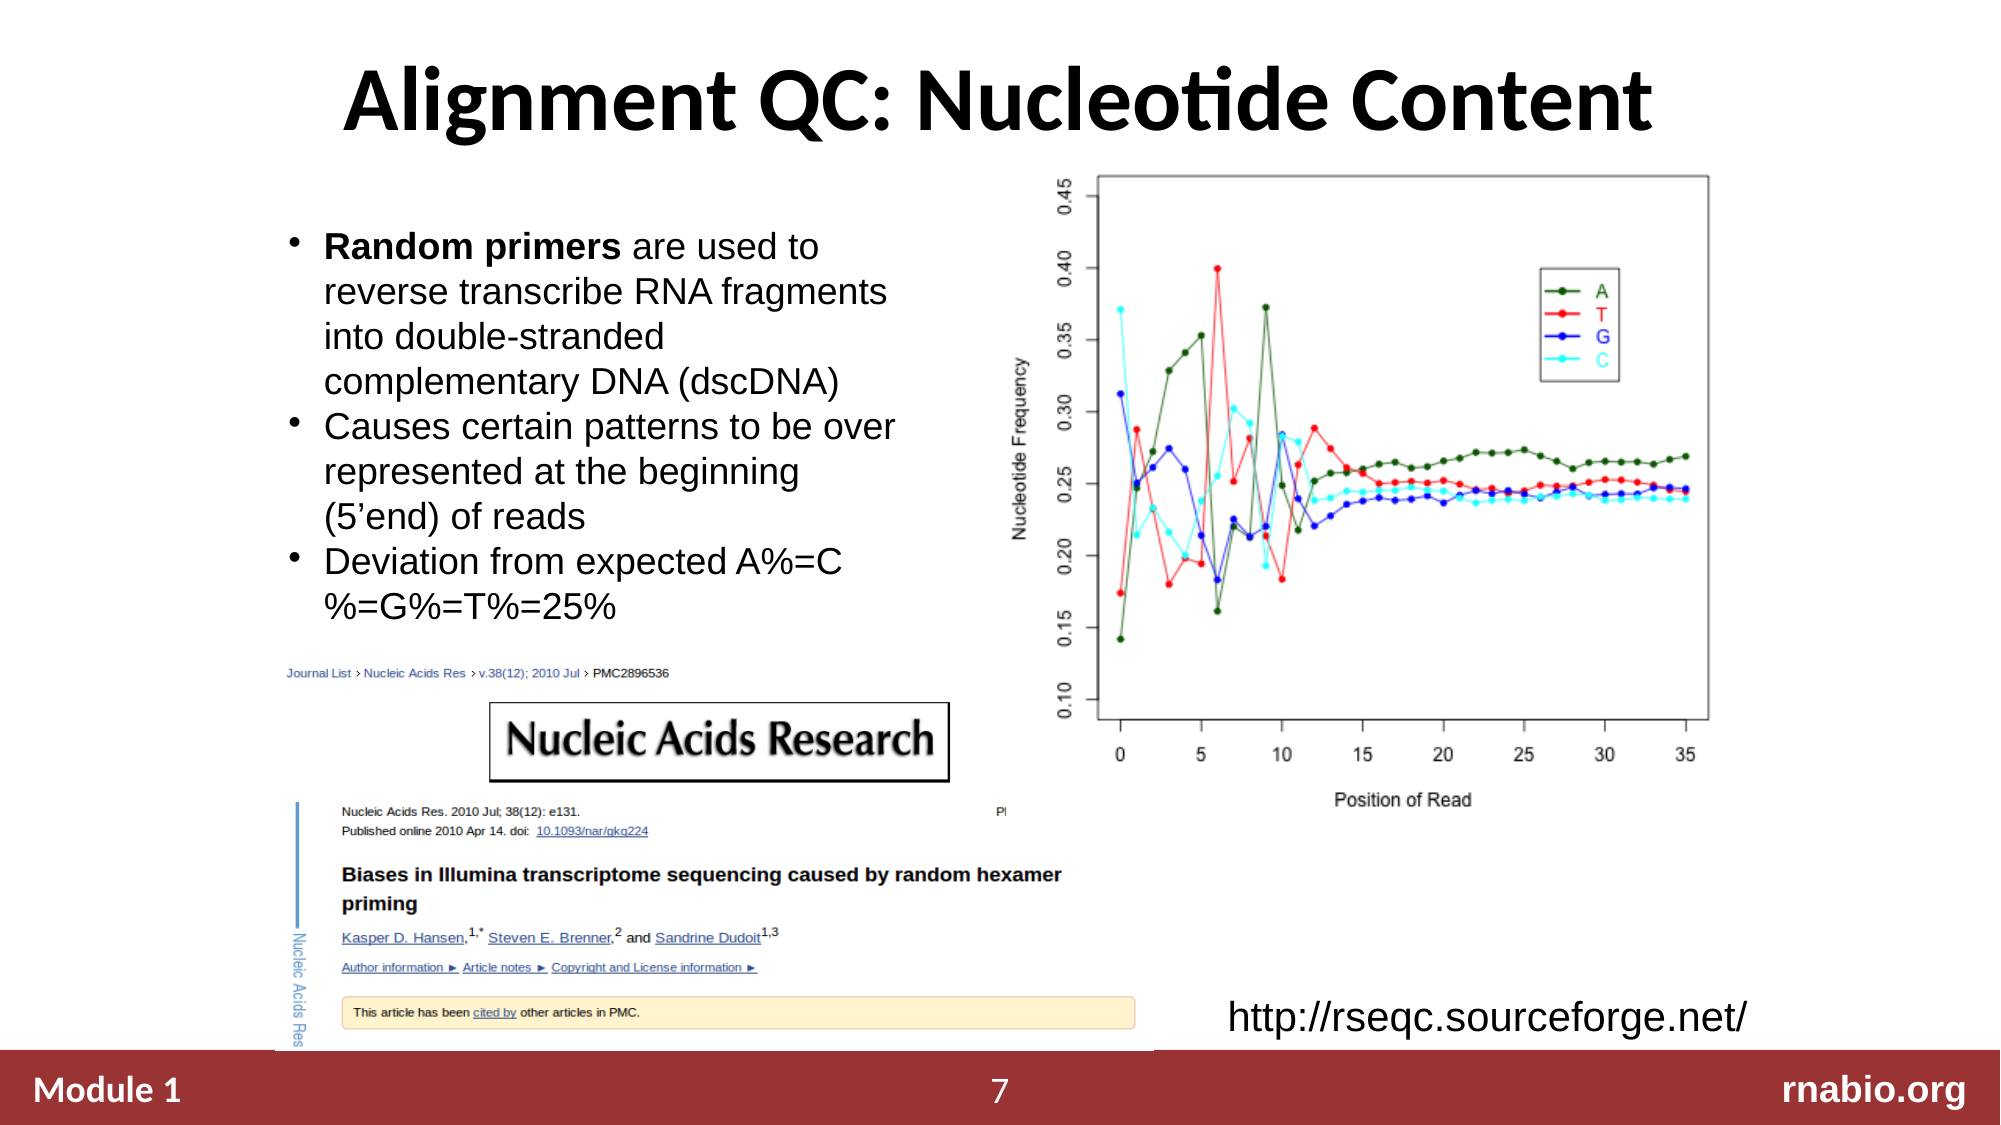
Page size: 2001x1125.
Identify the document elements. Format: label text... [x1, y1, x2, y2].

text_box Random primers are used to reverse transcribe RNA fragments into double-stranded complementary DNA (dscDNA) Causes certain patterns to be over represented at the beginning (5’end) of reads Deviation from expected A%=C%=G%=T%=25% [273, 212, 924, 804]
picture [275, 84, 1756, 1052]
title Alignment QC: Nucleotide Content [275, 7, 1725, 195]
text_box http://rseqc.sourceforge.net/ [1212, 980, 1709, 1037]
